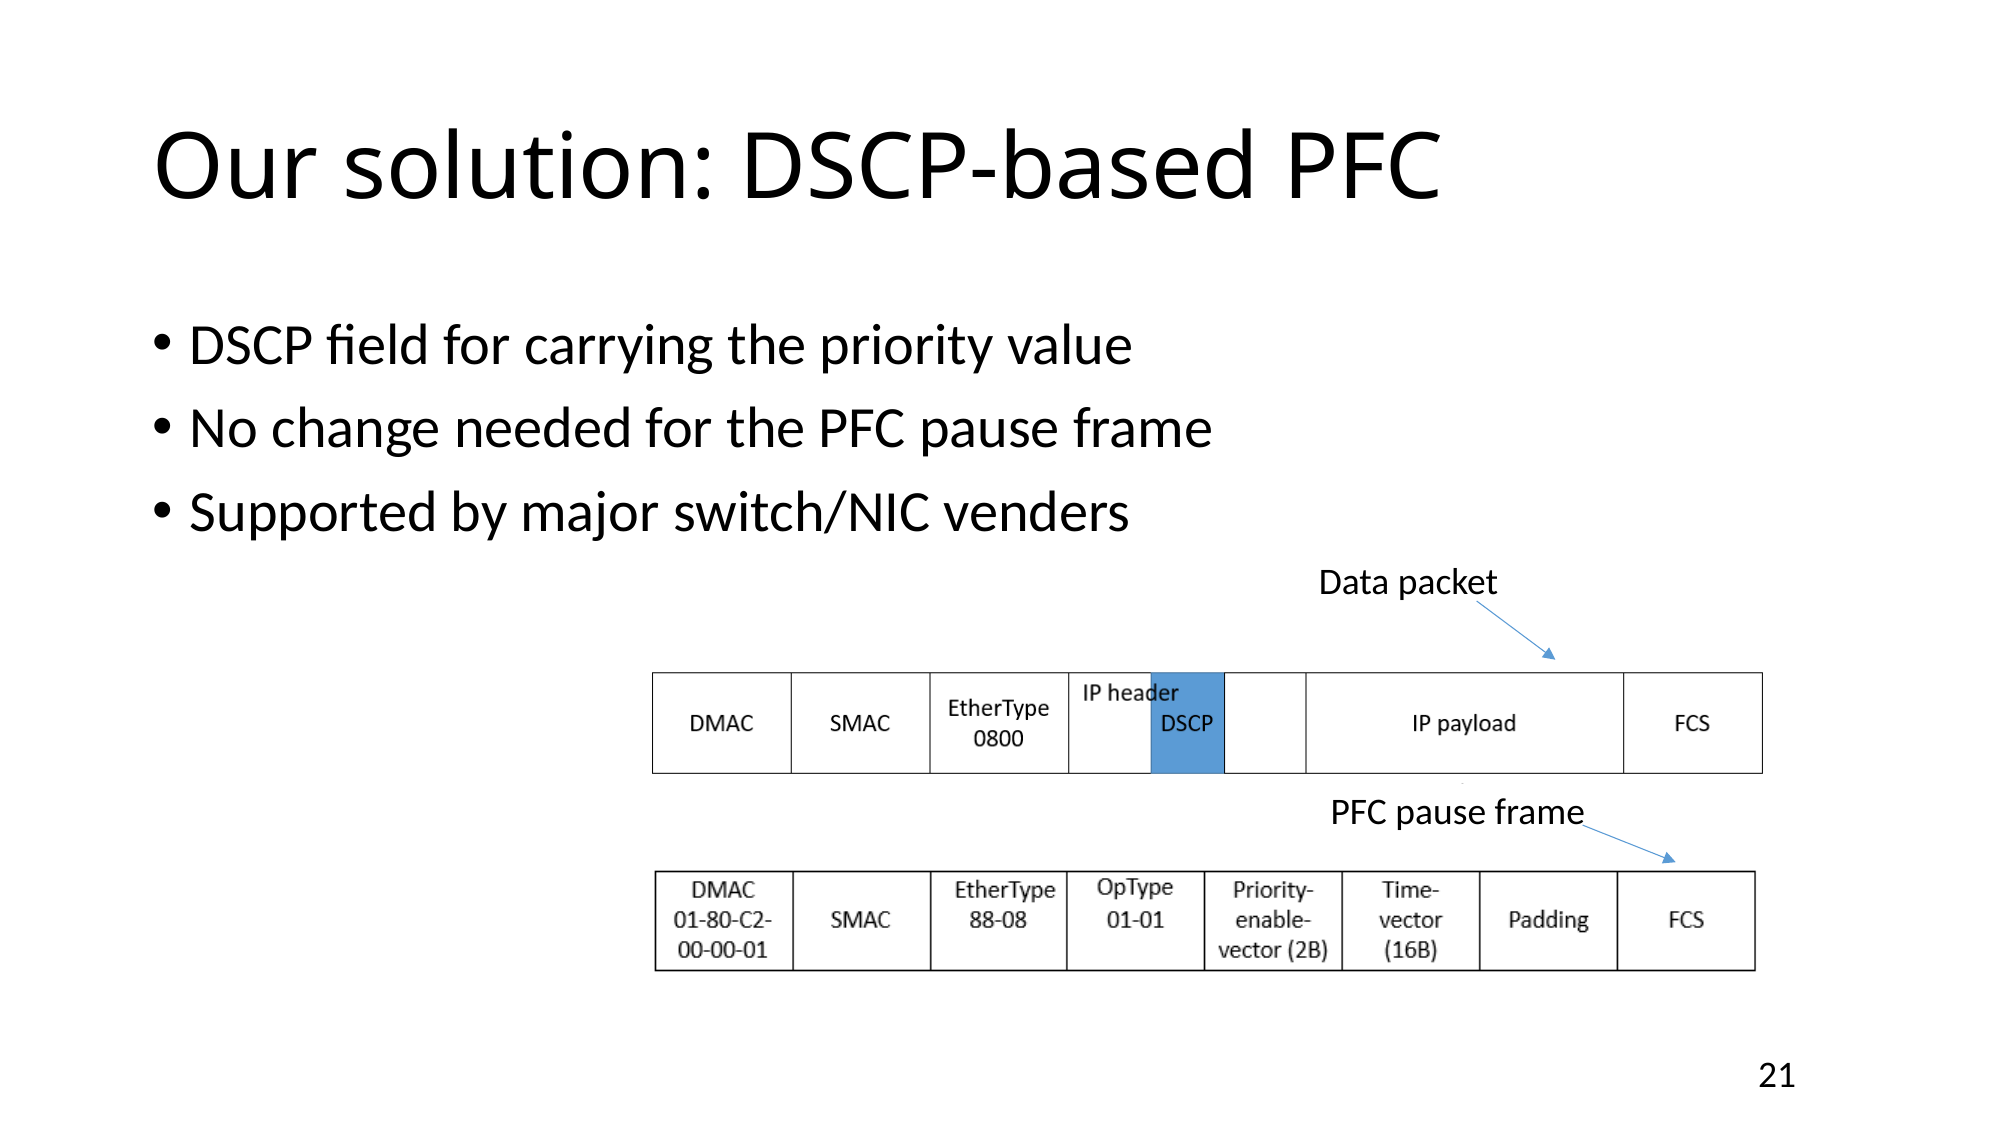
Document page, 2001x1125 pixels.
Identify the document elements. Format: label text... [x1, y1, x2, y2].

text_box PFC pause frame [1315, 784, 1601, 839]
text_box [1476, 600, 1556, 660]
list DSCP field for carrying the priority value No change needed for the PFC pause frame Supported by major switch/NIC venders [137, 306, 1271, 611]
picture [646, 862, 1777, 982]
picture [646, 655, 1777, 784]
text_box Data packet [1304, 549, 1516, 610]
title Our solution: DSCP-based PFC [137, 59, 1863, 278]
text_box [1582, 825, 1676, 863]
